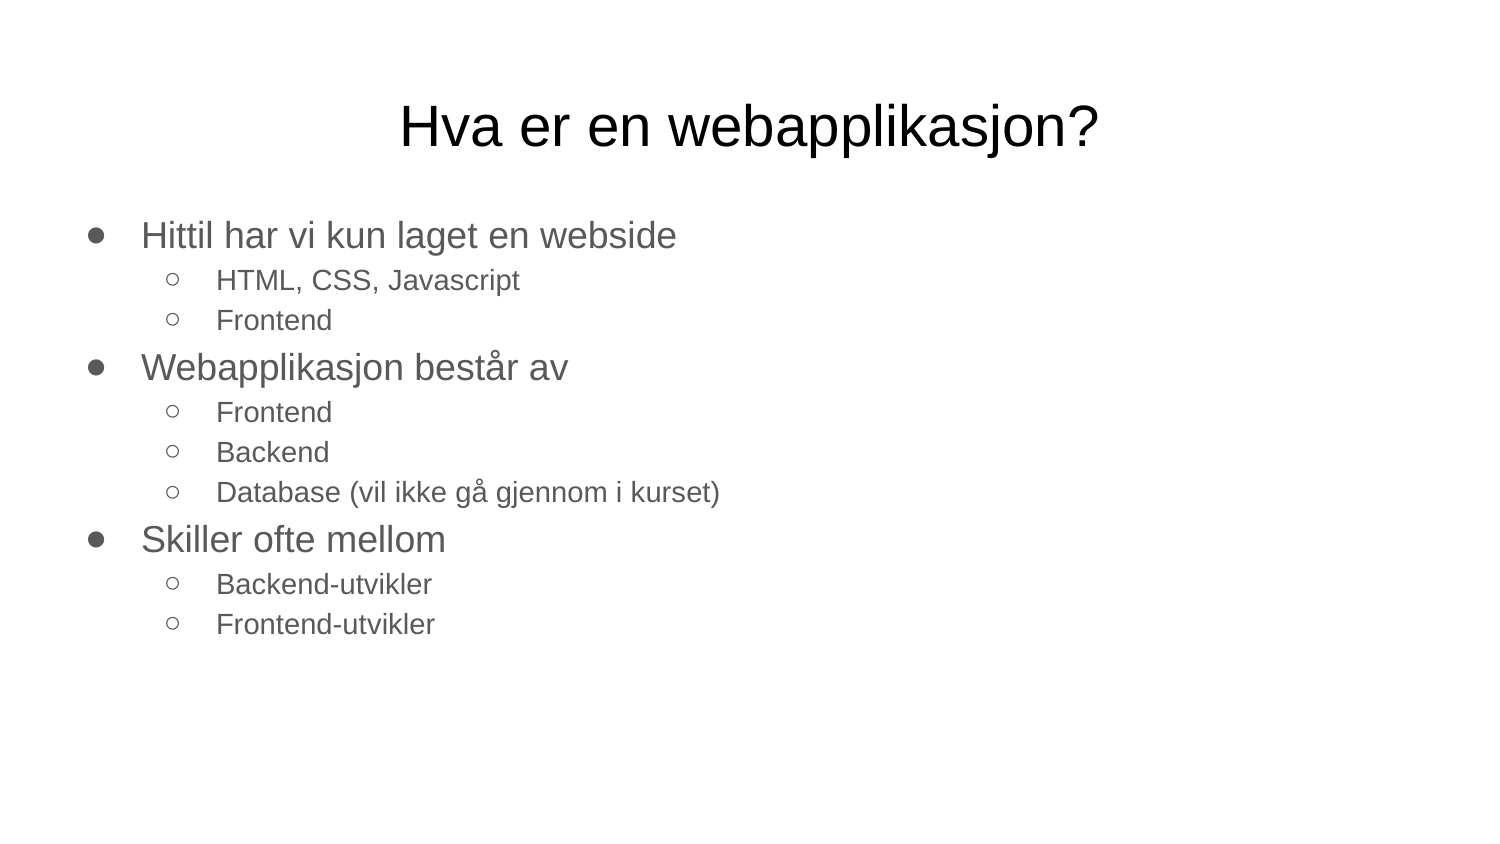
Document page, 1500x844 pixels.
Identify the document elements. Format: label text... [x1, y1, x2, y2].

title Hva er en webapplikasjon? [51, 72, 1449, 167]
list Hittil har vi kun laget en webside HTML, CSS, Javascript Frontend Webapplikasjon består av Frontend Backend Database (vil ikke gå gjennom i kurset) Skiller ofte mellom Backend-utvikler Frontend-utvikler [51, 189, 1449, 750]
